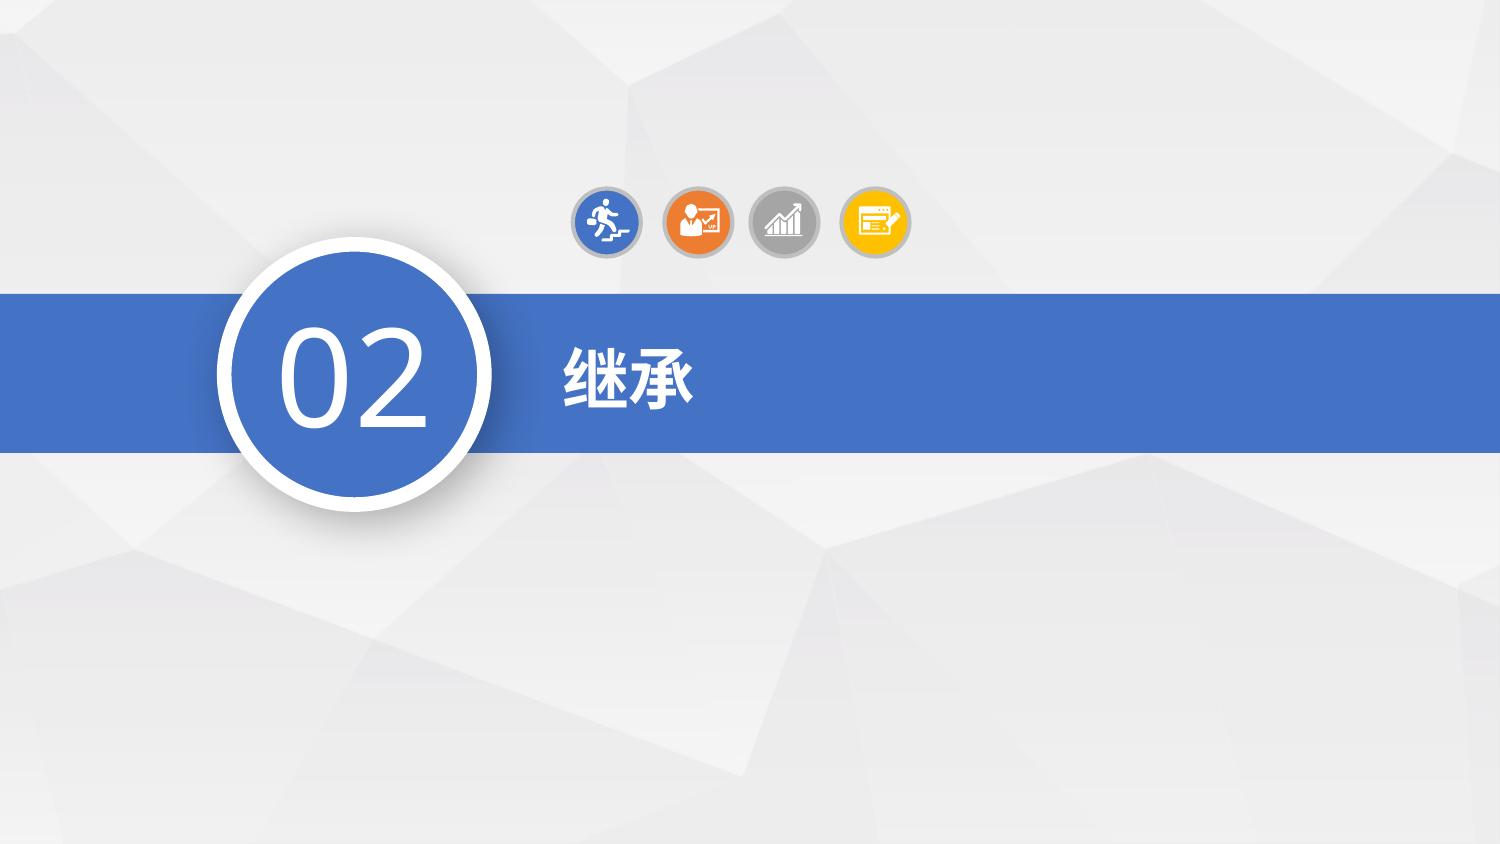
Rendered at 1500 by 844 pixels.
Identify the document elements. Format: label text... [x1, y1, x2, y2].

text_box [664, 188, 733, 257]
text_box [750, 188, 819, 257]
picture [0, 0, 1500, 293]
text_box [499, 293, 1500, 454]
text_box 继承 [547, 330, 1139, 426]
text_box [224, 244, 485, 505]
text_box [0, 293, 224, 454]
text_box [572, 188, 641, 257]
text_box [841, 188, 910, 257]
picture [0, 454, 1500, 844]
